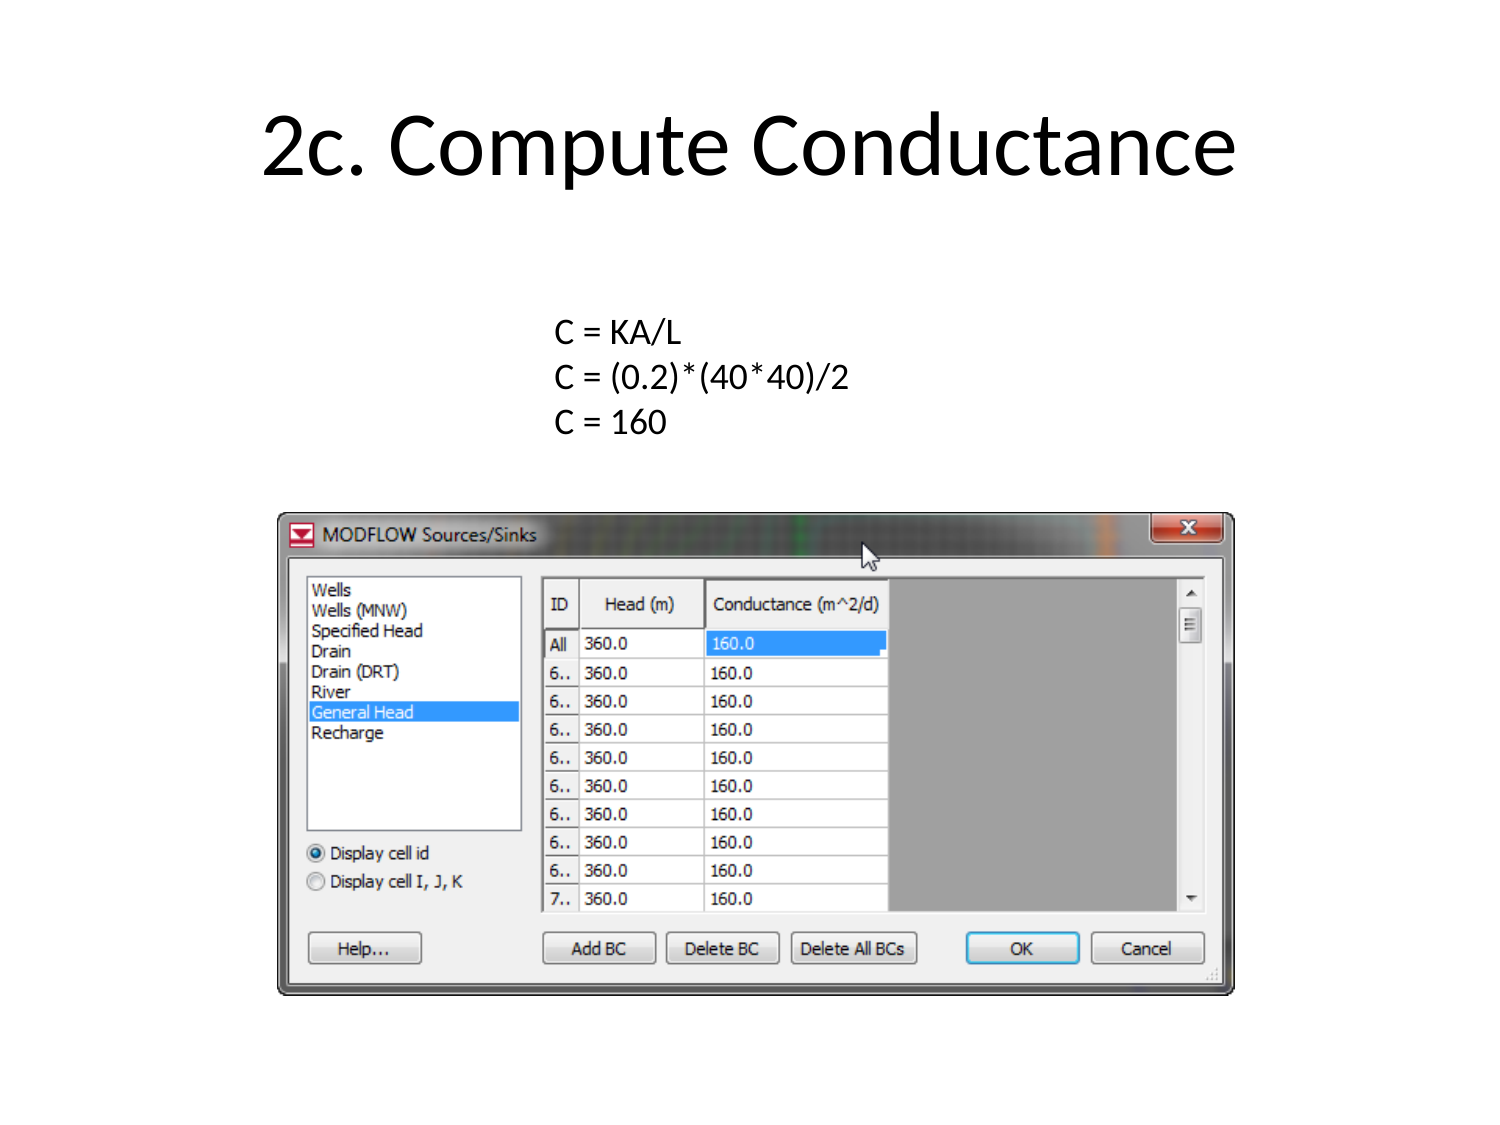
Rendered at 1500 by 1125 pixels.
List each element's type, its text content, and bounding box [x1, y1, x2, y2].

picture [276, 512, 1236, 996]
title 2c. Compute Conductance [75, 45, 1425, 233]
text_box C = KA/L C = (0.2)*(40*40)/2 C = 160 [539, 299, 865, 450]
